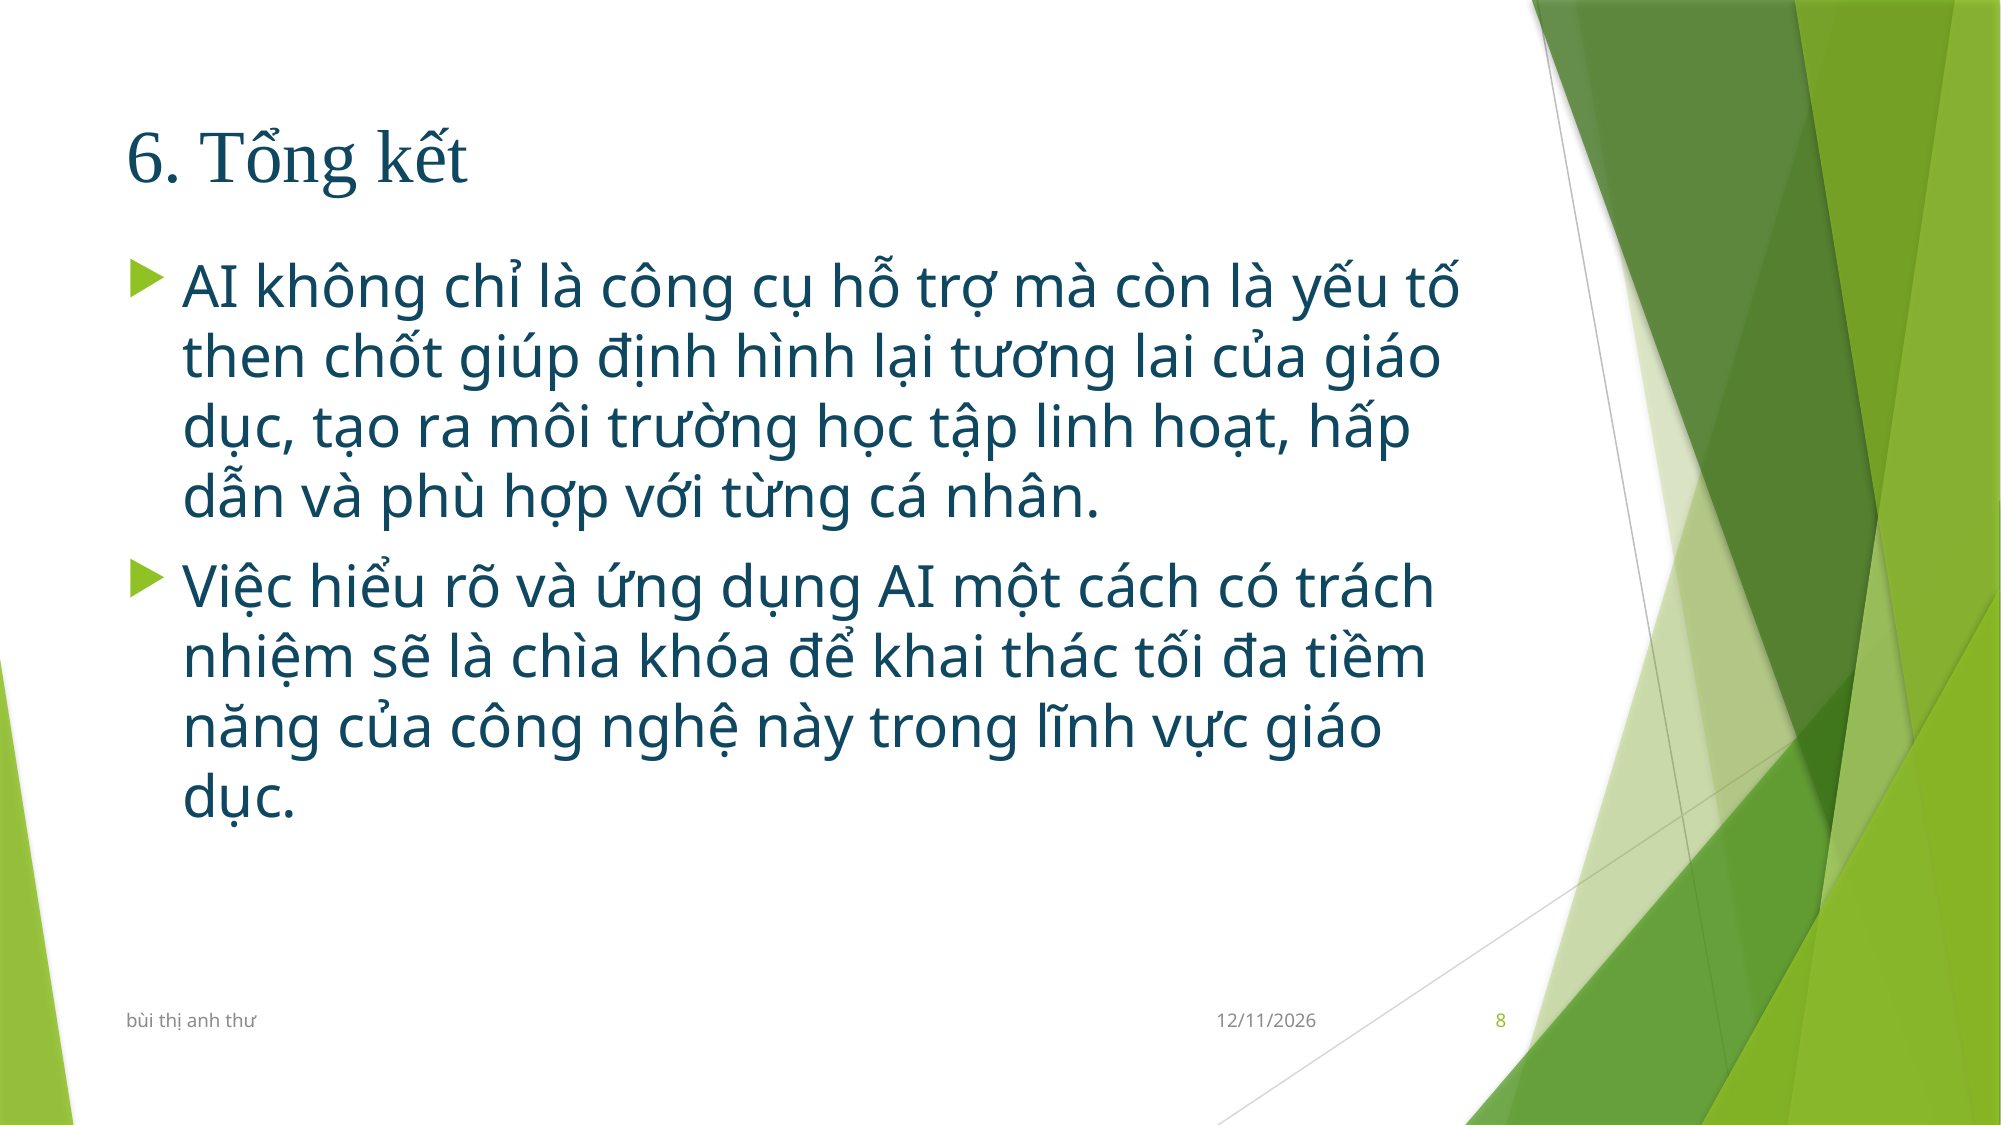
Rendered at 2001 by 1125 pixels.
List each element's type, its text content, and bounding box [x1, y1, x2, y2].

slide_number 8 [1409, 991, 1522, 1051]
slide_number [1181, 991, 1332, 1051]
title 6. Tổng kết [111, 99, 1522, 241]
list AI không chỉ là công cụ hỗ trợ mà còn là yếu tố then chốt giúp định hình lại tương lai của giáo dục, tạo ra môi trường học tập linh hoạt, hấp dẫn và phù hợp với từng cá nhân. Việc hiểu rõ và ứng dụng AI một cách có trách nhiệm sẽ là chìa khóa để khai thác tối đa tiềm năng của công nghệ này trong lĩnh vực giáo dục. [111, 241, 1522, 879]
footer bùi thị anh thư [111, 991, 1145, 1051]
